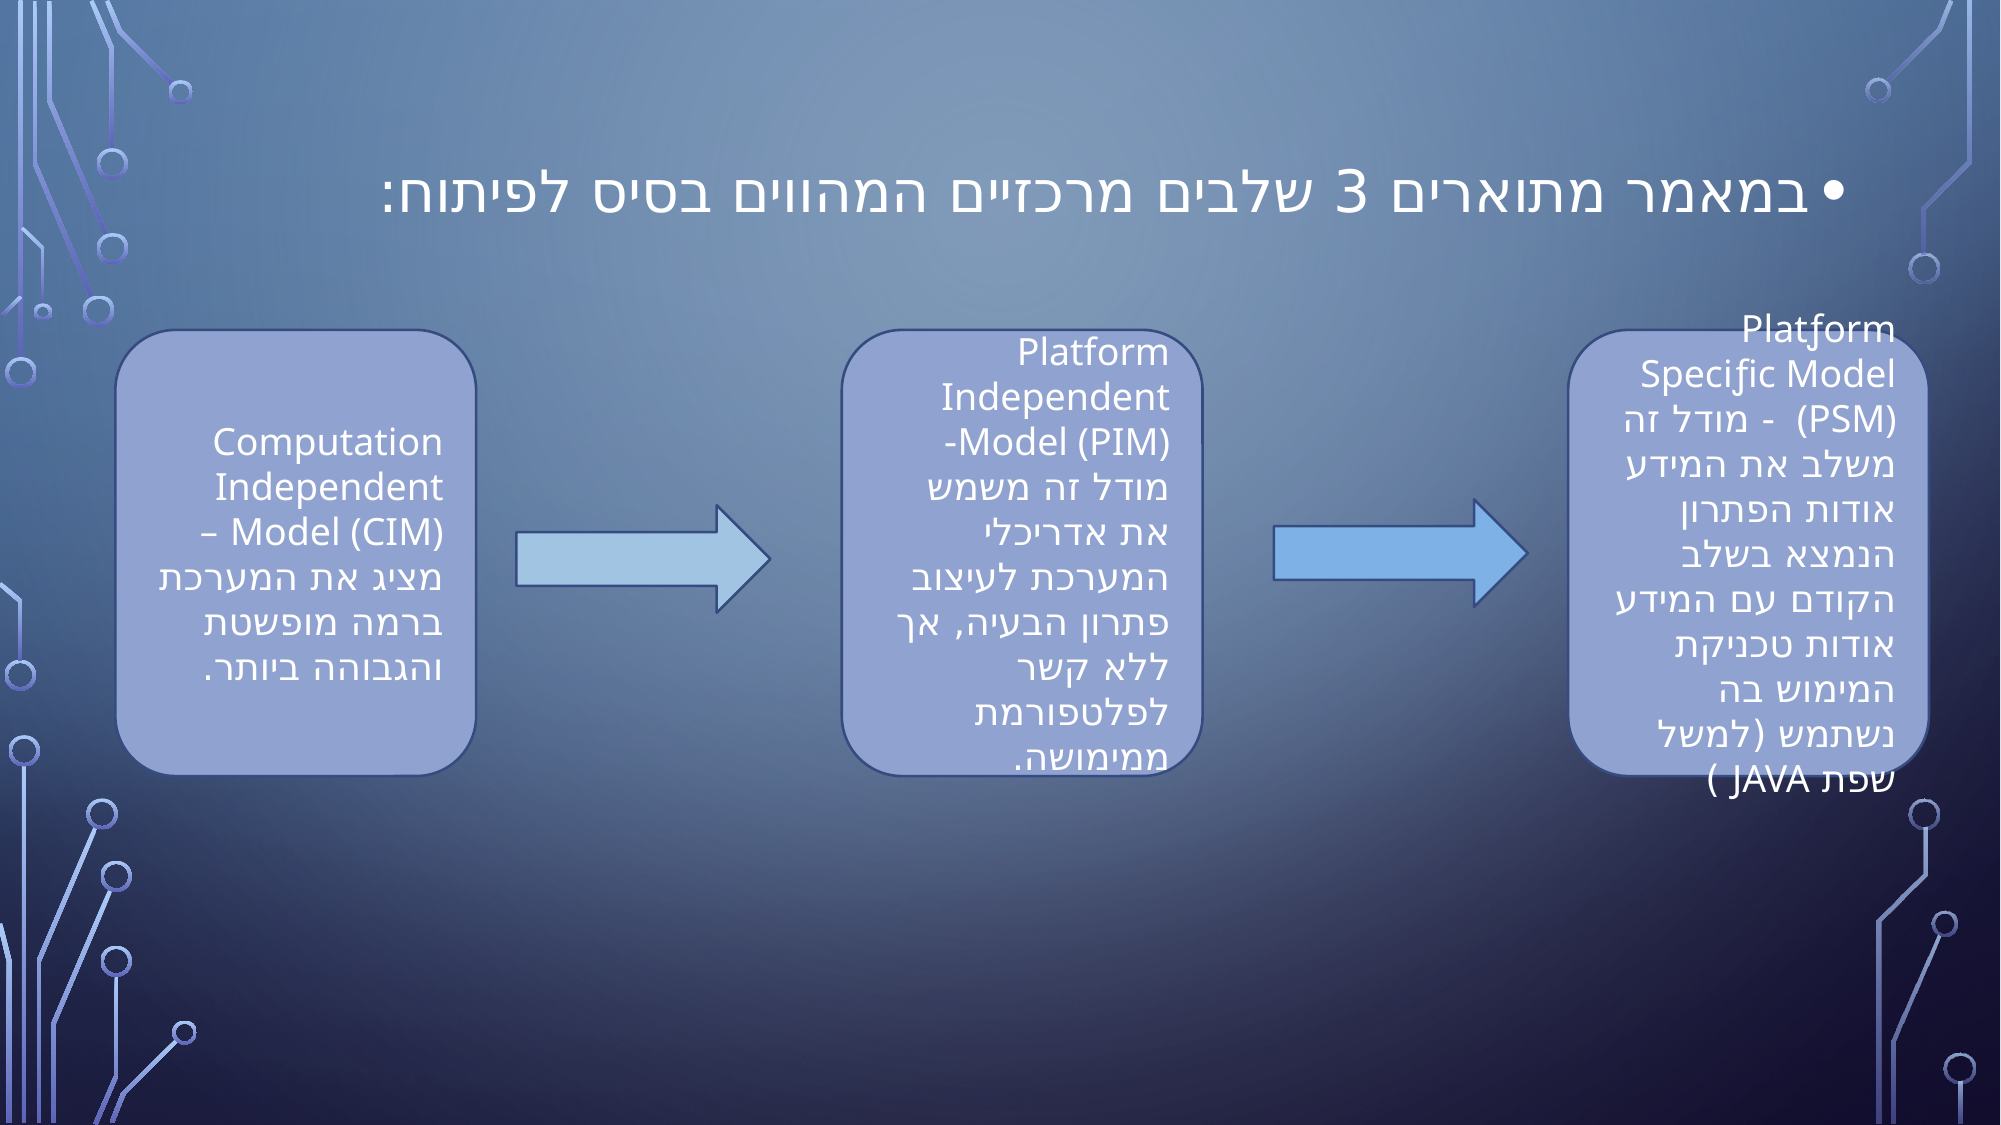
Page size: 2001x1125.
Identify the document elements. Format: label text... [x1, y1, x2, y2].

list במאמר מתוארים 3 שלבים מרכזיים המהווים בסיס לפיתוח: [137, 132, 1863, 940]
text_box Platform Independent Model (PIM)- מודל זה משמש את אדריכלי המערכת לעיצוב פתרון הבעיה, אך ללא קשר לפלטפורמת ממימושה. [840, 328, 1204, 778]
text_box Computation Independent Model (CIM) – מציג את המערכת ברמה מופשטת והגבוהה ביותר. [114, 328, 478, 778]
text_box [515, 504, 772, 614]
text_box [1272, 498, 1529, 609]
text_box Platƒorm Speciƒic Model (PSM) - מודל זה משלב את המידע אודות הפתרון הנמצא בשלב הקודם עם המידע אודות טכניקת המימוש בה נשתמש (למשל שפת JAVA ) [1566, 328, 1931, 778]
